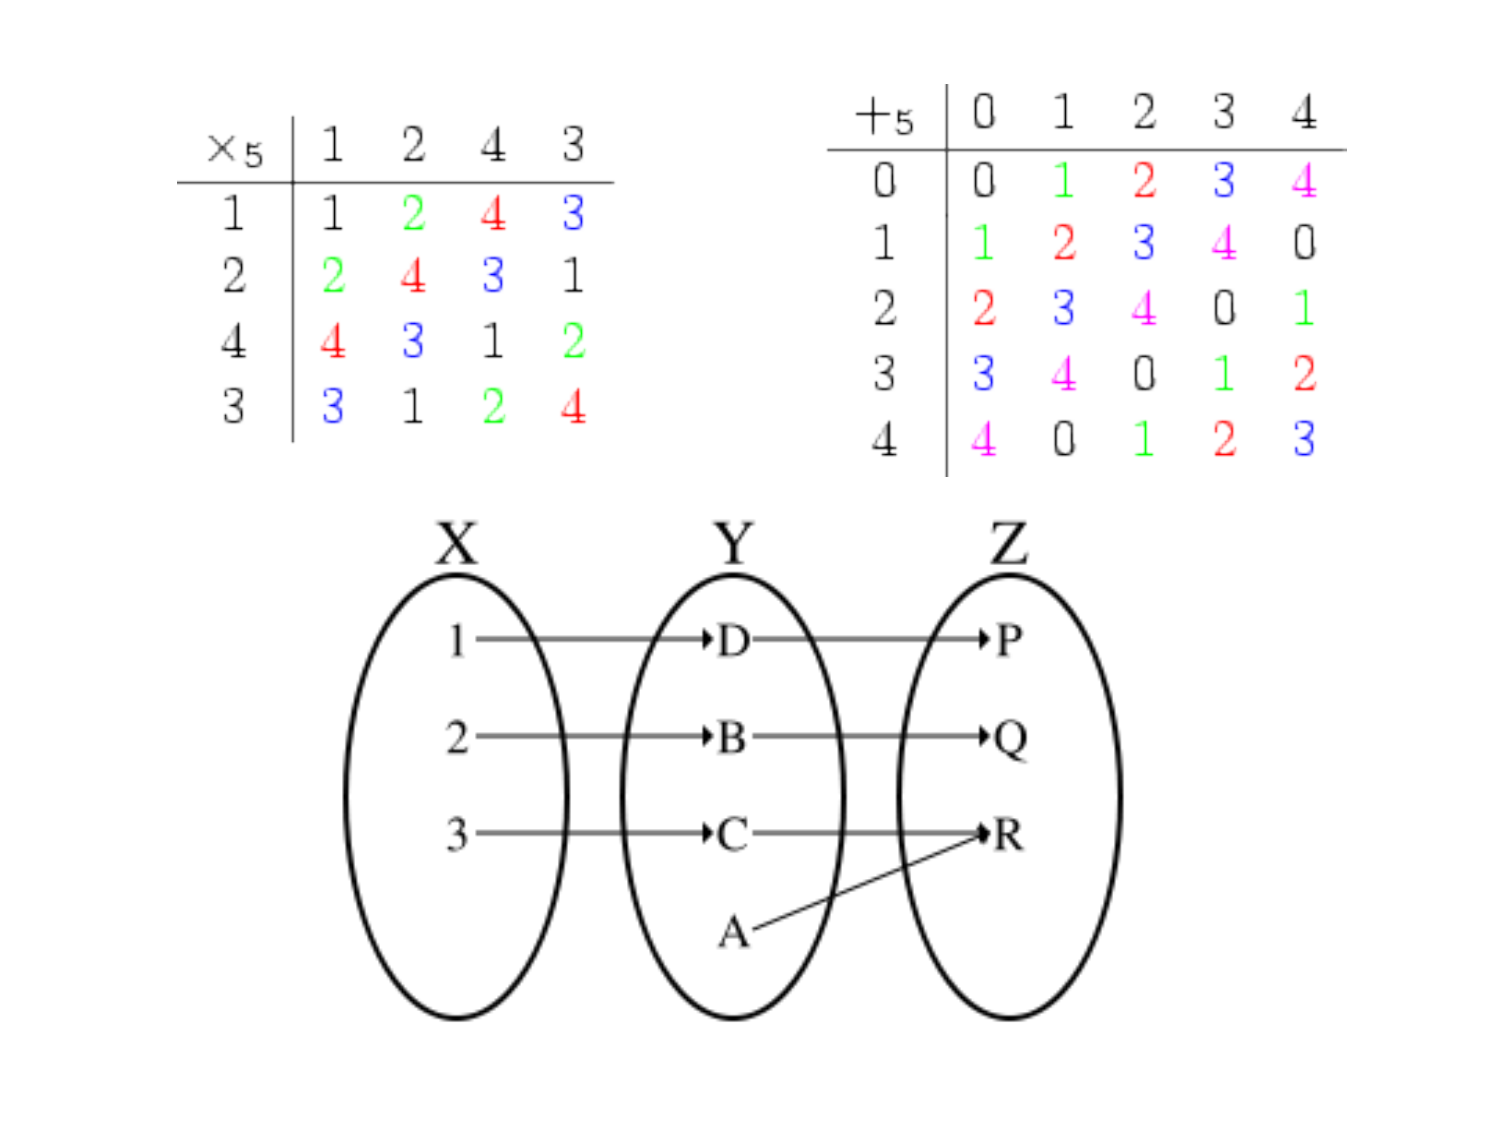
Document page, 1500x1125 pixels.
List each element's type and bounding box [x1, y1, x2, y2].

picture [319, 493, 1149, 1047]
picture [176, 84, 1348, 477]
